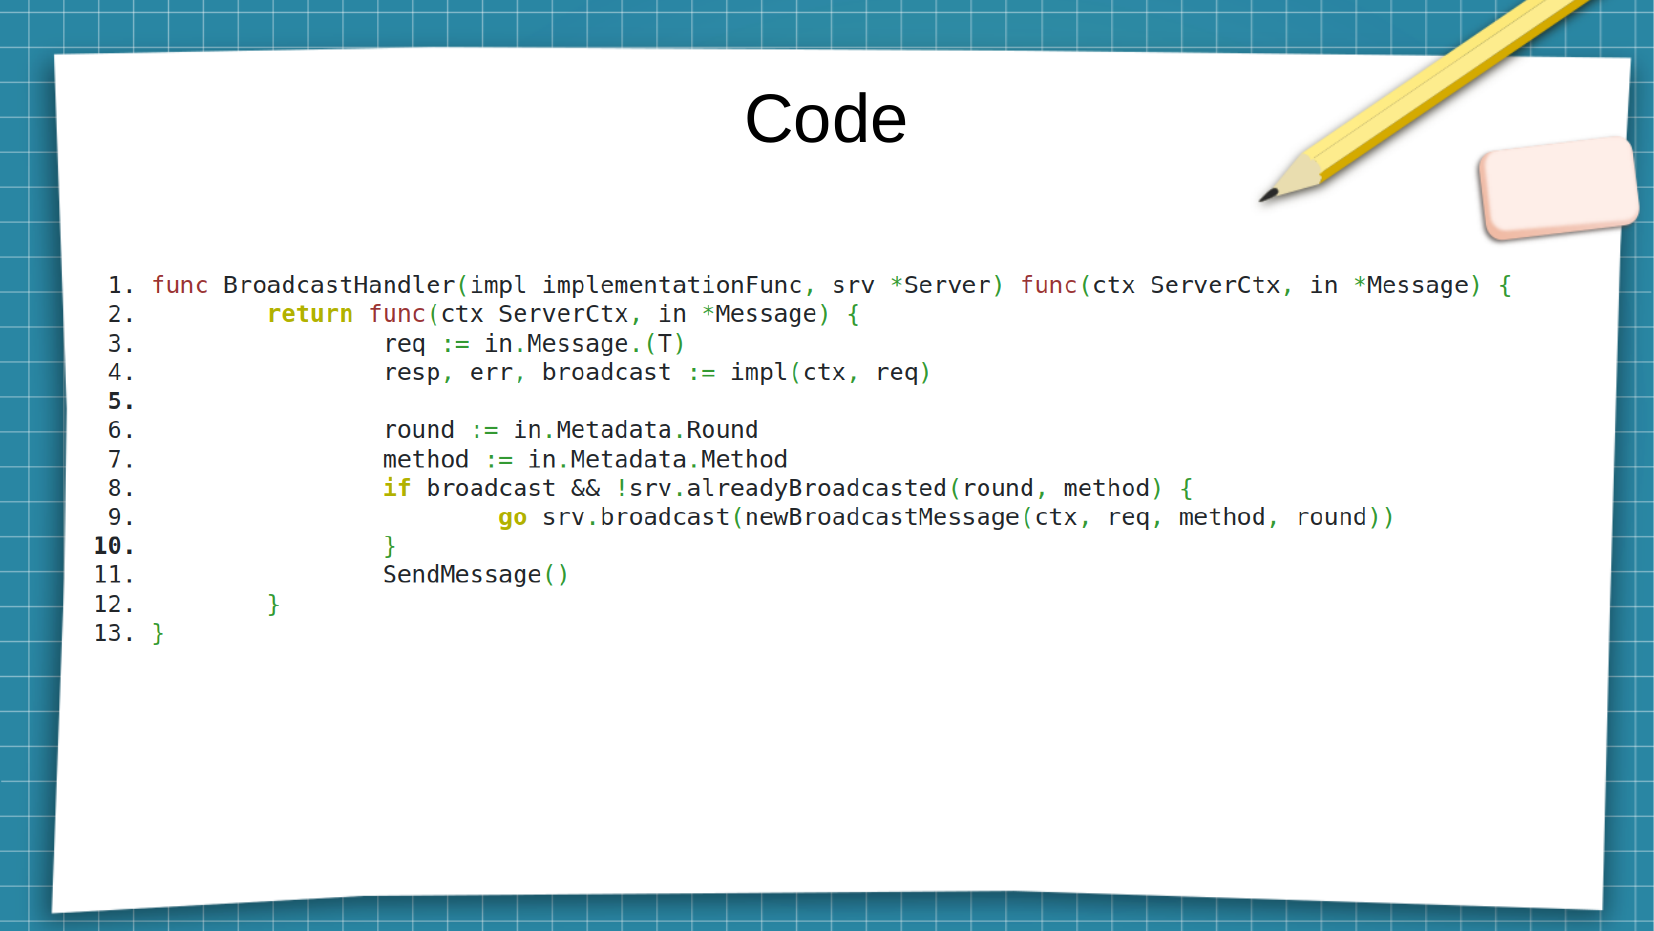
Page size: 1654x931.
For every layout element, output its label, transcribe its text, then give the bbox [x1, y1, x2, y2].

picture [0, 0, 1654, 931]
title Code [82, 37, 1571, 193]
